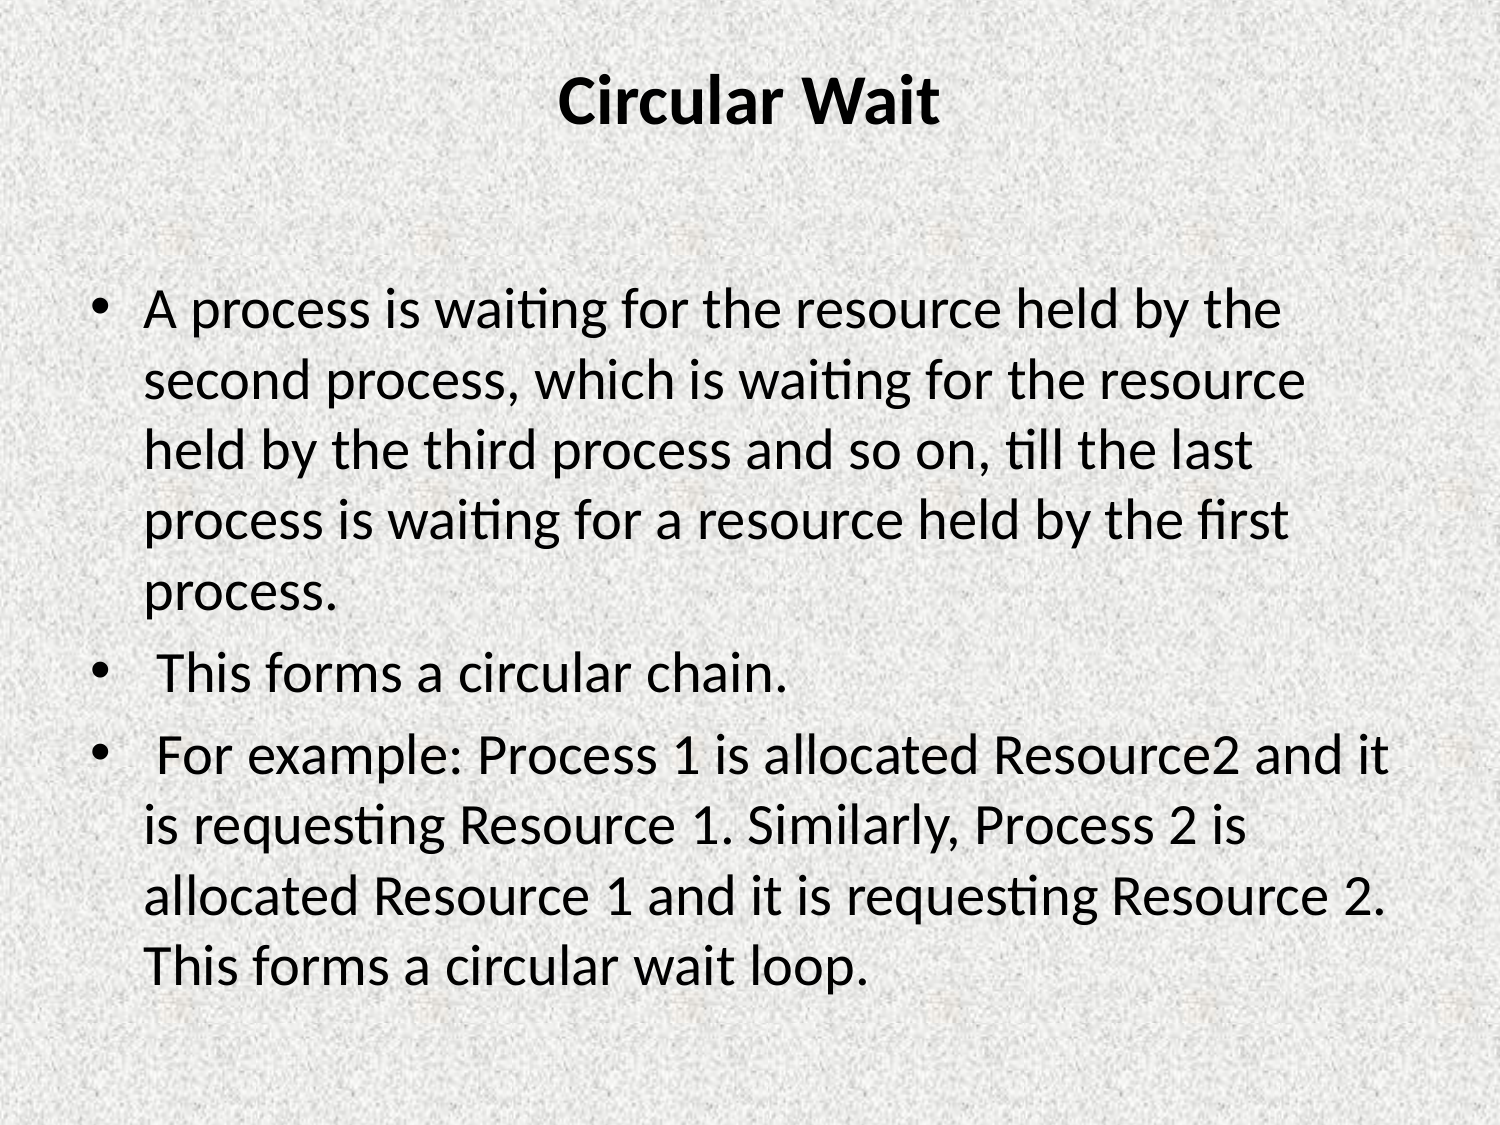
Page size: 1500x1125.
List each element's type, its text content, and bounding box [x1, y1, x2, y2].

list A process is waiting for the resource held by the second process, which is waiting for the resource held by the third process and so on, till the last process is waiting for a resource held by the first process. This forms a circular chain. For example: Process 1 is allocated Resource2 and it is requesting Resource 1. Similarly, Process 2 is allocated Resource 1 and it is requesting Resource 2. This forms a circular wait loop. [75, 262, 1425, 1005]
title Circular Wait [75, 45, 1425, 233]
picture [0, 0, 1500, 1125]
